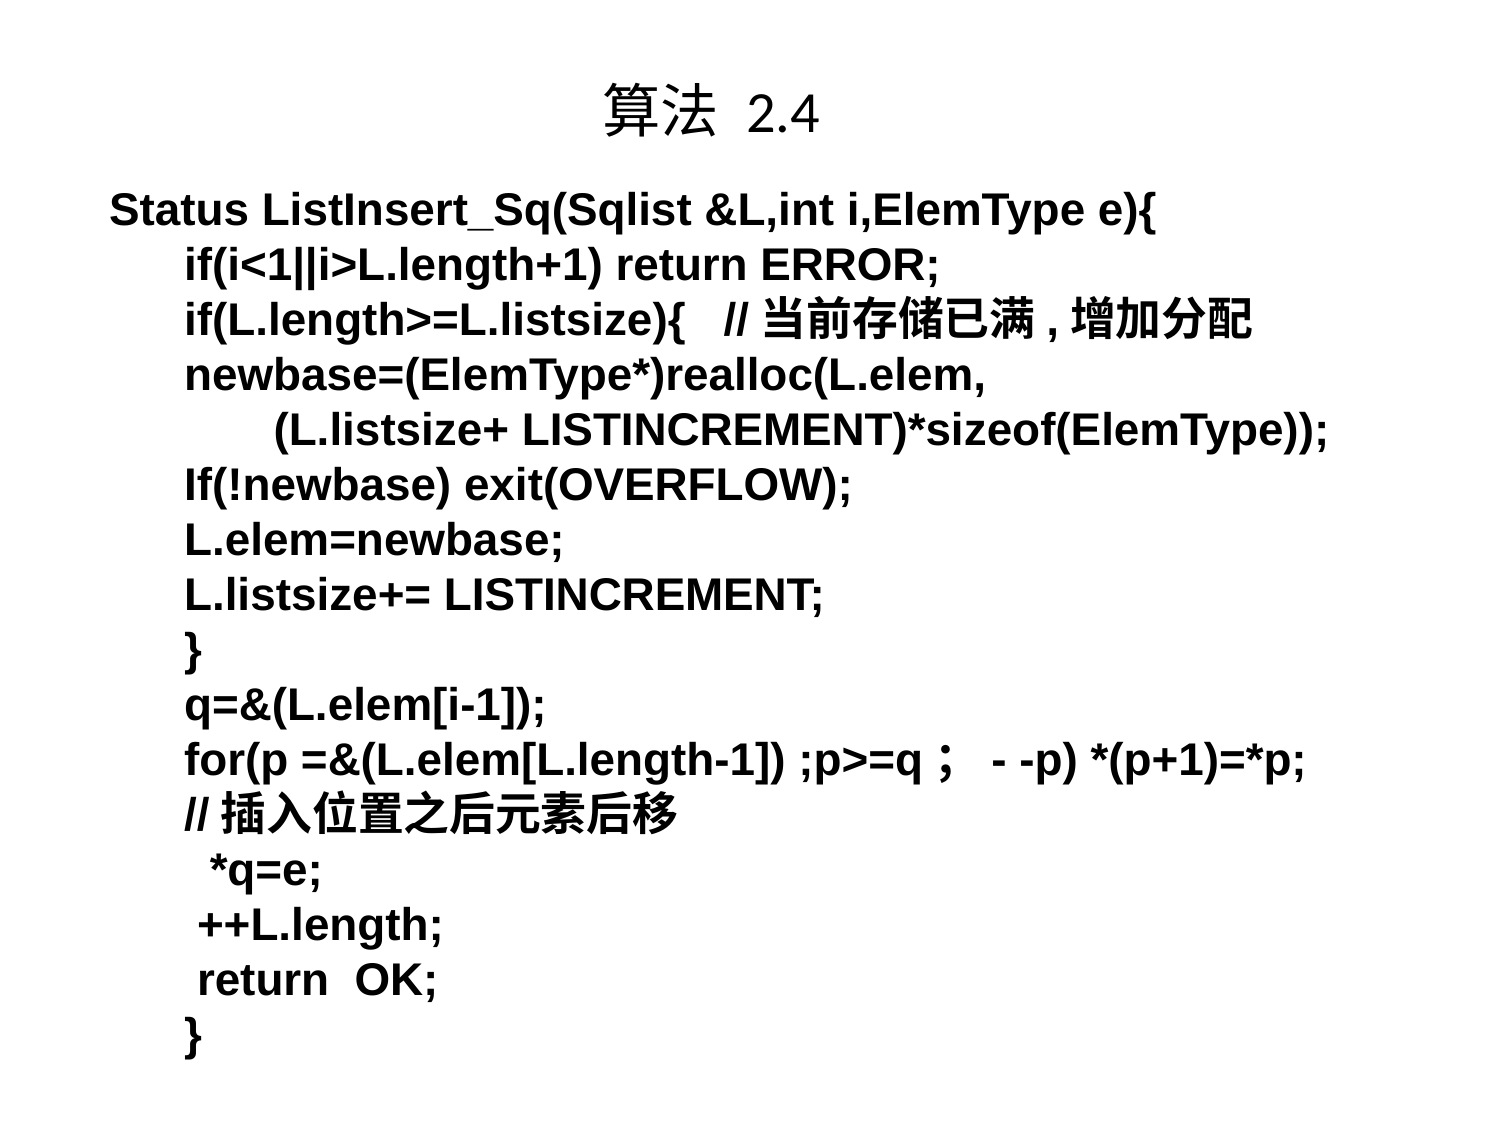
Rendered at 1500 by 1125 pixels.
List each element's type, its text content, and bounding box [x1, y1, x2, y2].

text_box 算法 2.4 [588, 66, 857, 152]
text_box Status ListInsert_Sq(Sqlist &L,int i,ElemType e){ if(i<1||i>L.length+1) return ERROR; if(L.length>=L.listsize){ //当前存储已满,增加分配 newbase=(ElemType*)realloc(L.elem, (L.listsize+ LISTINCREMENT)*sizeof(ElemType)); If(!newbase) exit(OVERFLOW); L.elem=newbase; L.listsize+= LISTINCREMENT; } q=&(L.elem[i-1]); for(p =&(L.elem[L.length-1]) ;p>=q；- -p) *(p+1)=*p; //插入位置之后元素后移 *q=e; ++L.length; return OK; } [94, 172, 1412, 1068]
